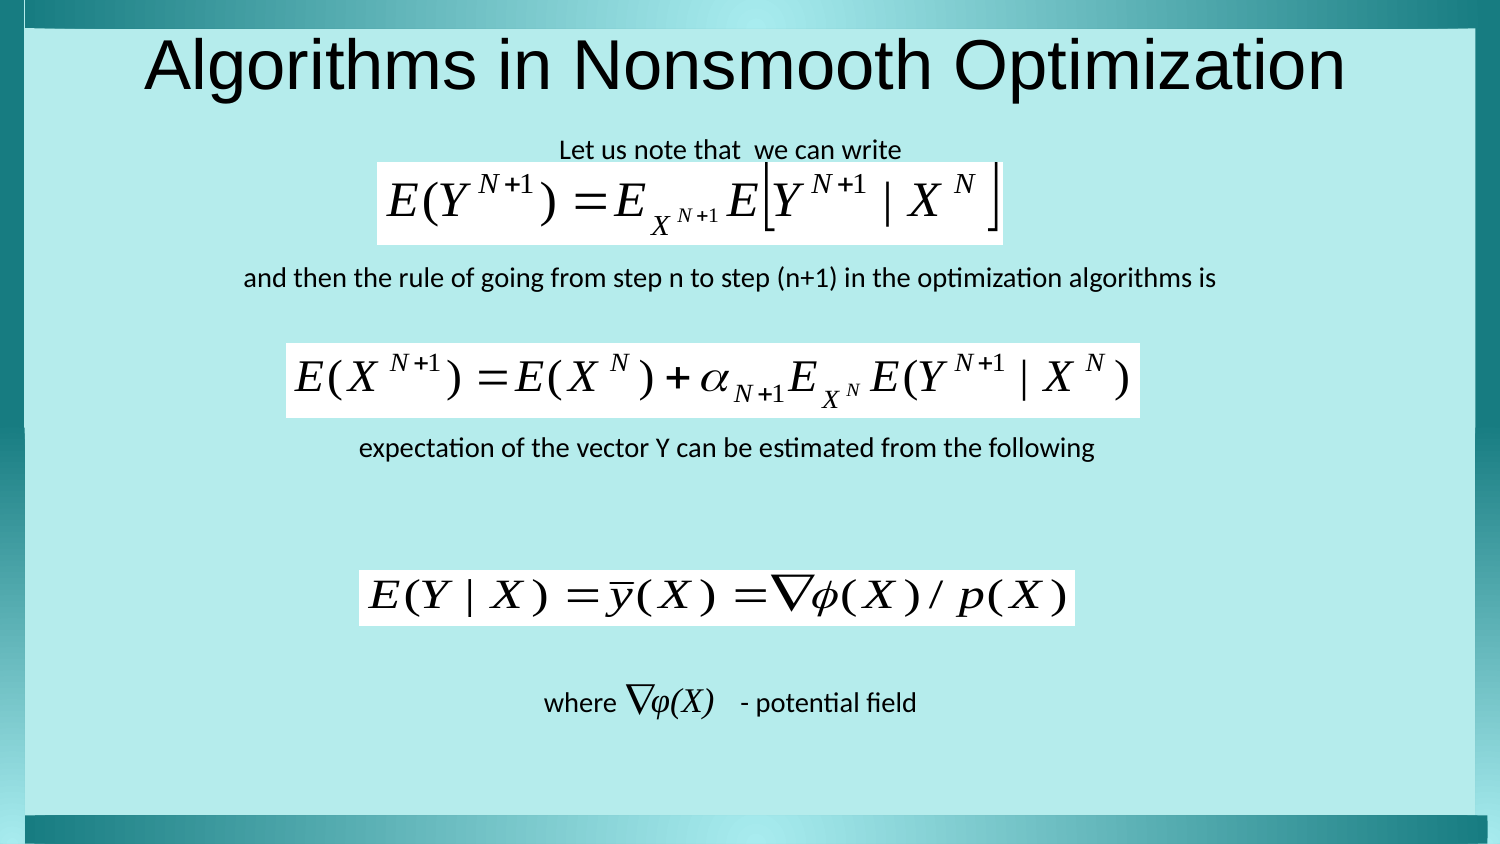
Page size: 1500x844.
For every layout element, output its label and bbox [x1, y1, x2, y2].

text_box [0, 0, 1500, 844]
